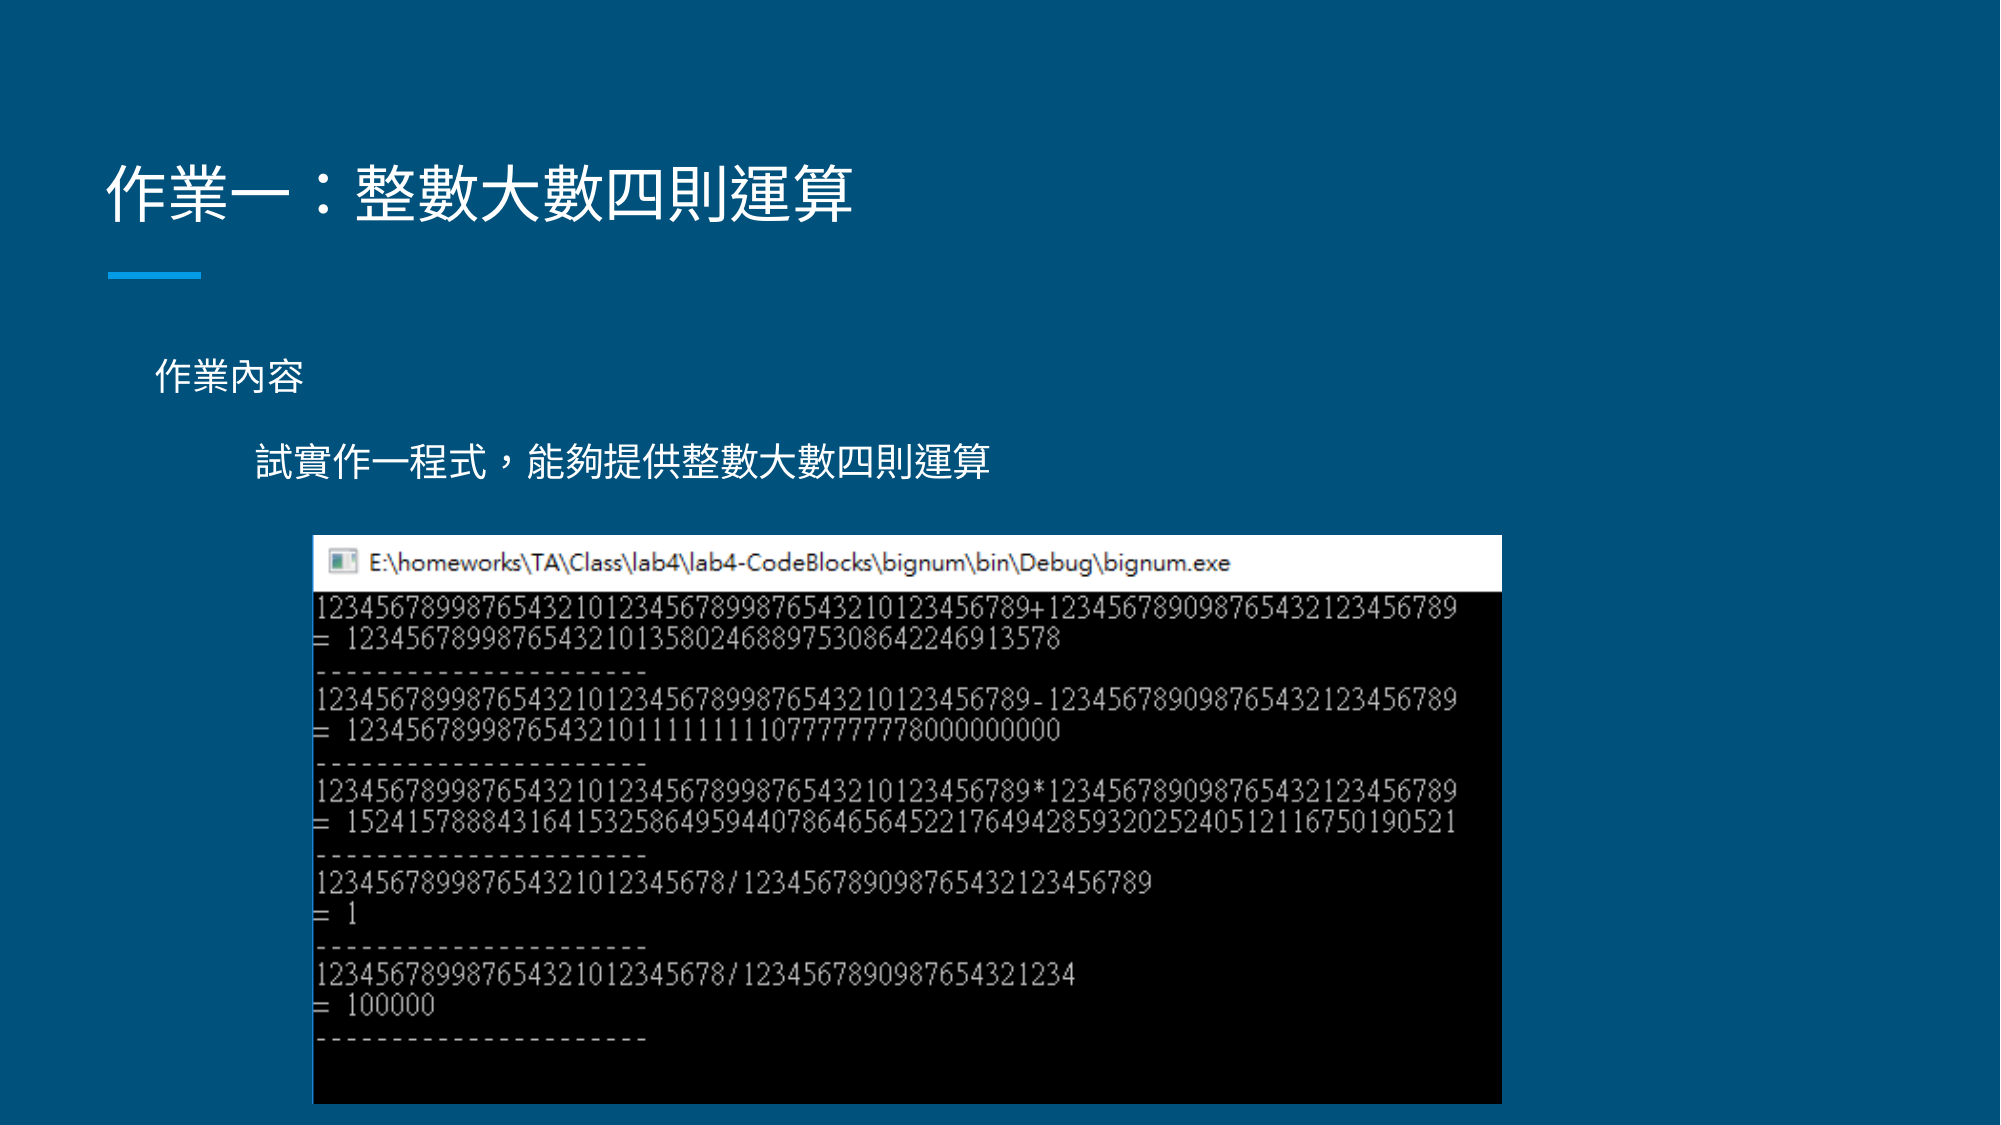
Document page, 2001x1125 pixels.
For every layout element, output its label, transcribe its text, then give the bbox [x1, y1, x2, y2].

title 作業一：整數大數四則運算 [84, 100, 1916, 251]
list 作業內容 試實作一程式，能夠提供整數大數四則運算 [84, 325, 1916, 1000]
picture [313, 536, 1501, 1103]
